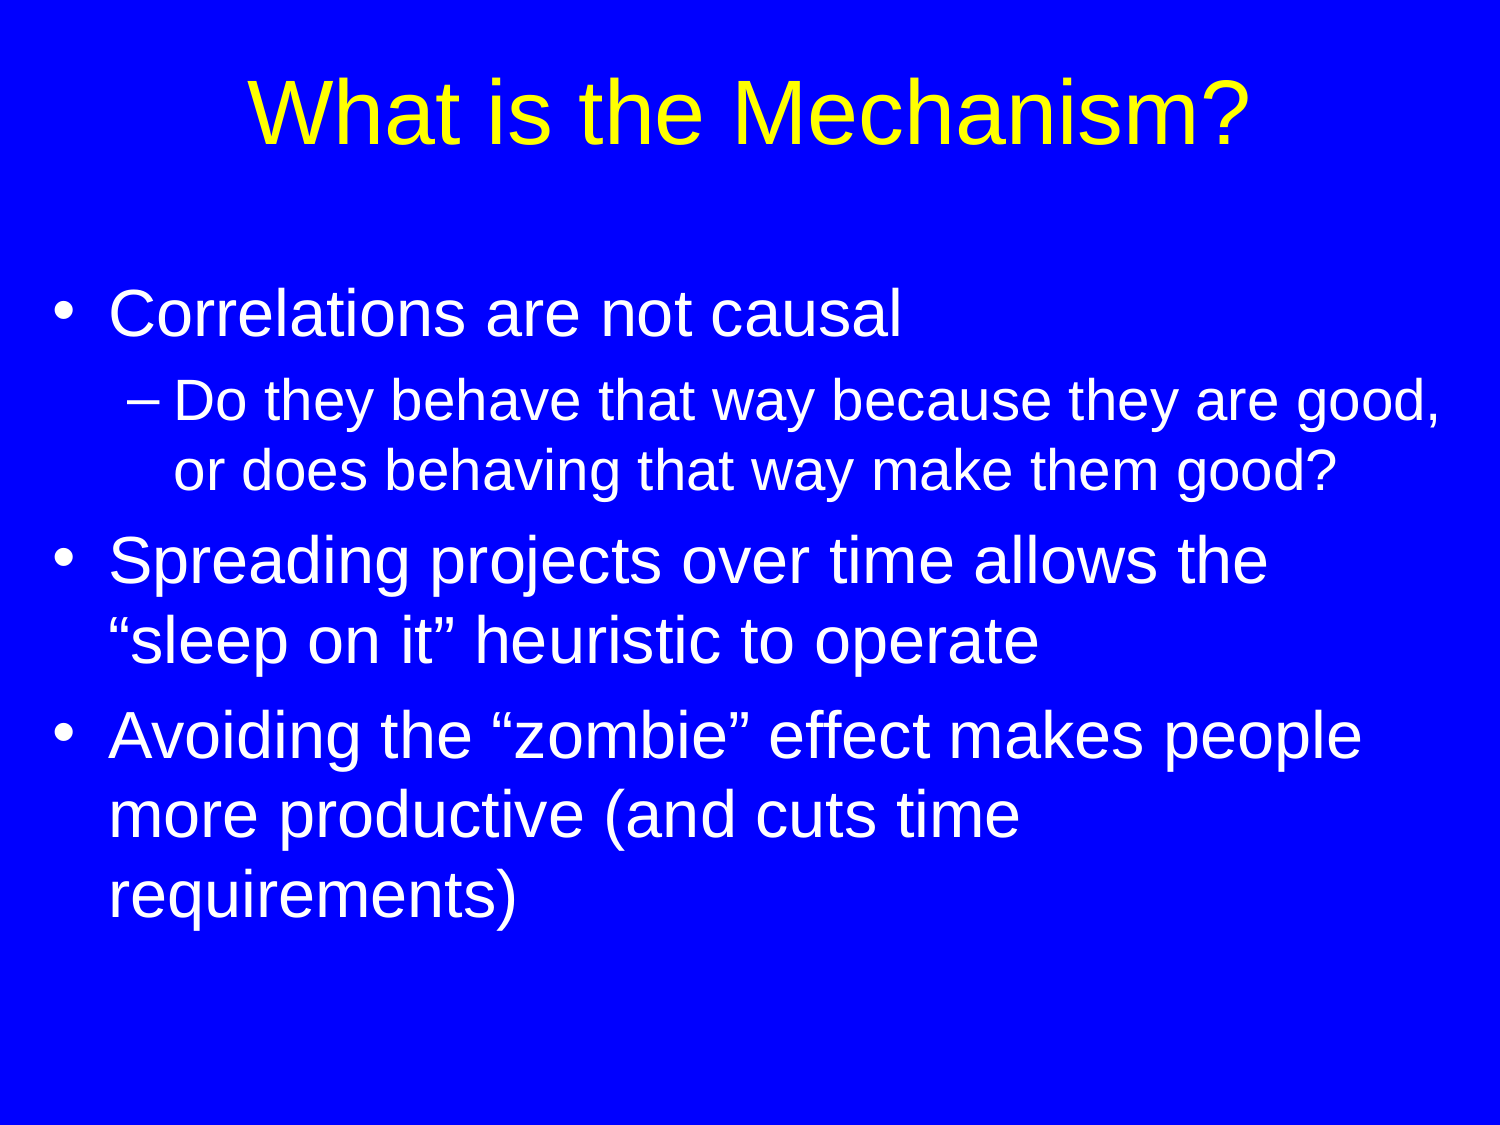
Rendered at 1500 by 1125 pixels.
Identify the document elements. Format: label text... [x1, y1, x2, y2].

text_box Correlations are not causal Do they behave that way because they are good, or does behaving that way make them good? Spreading projects over time allows the “sleep on it” heuristic to operate Avoiding the “zombie” effect makes people more productive (and cuts time requirements) [37, 262, 1463, 939]
text_box What is the Mechanism? [74, 45, 1425, 171]
